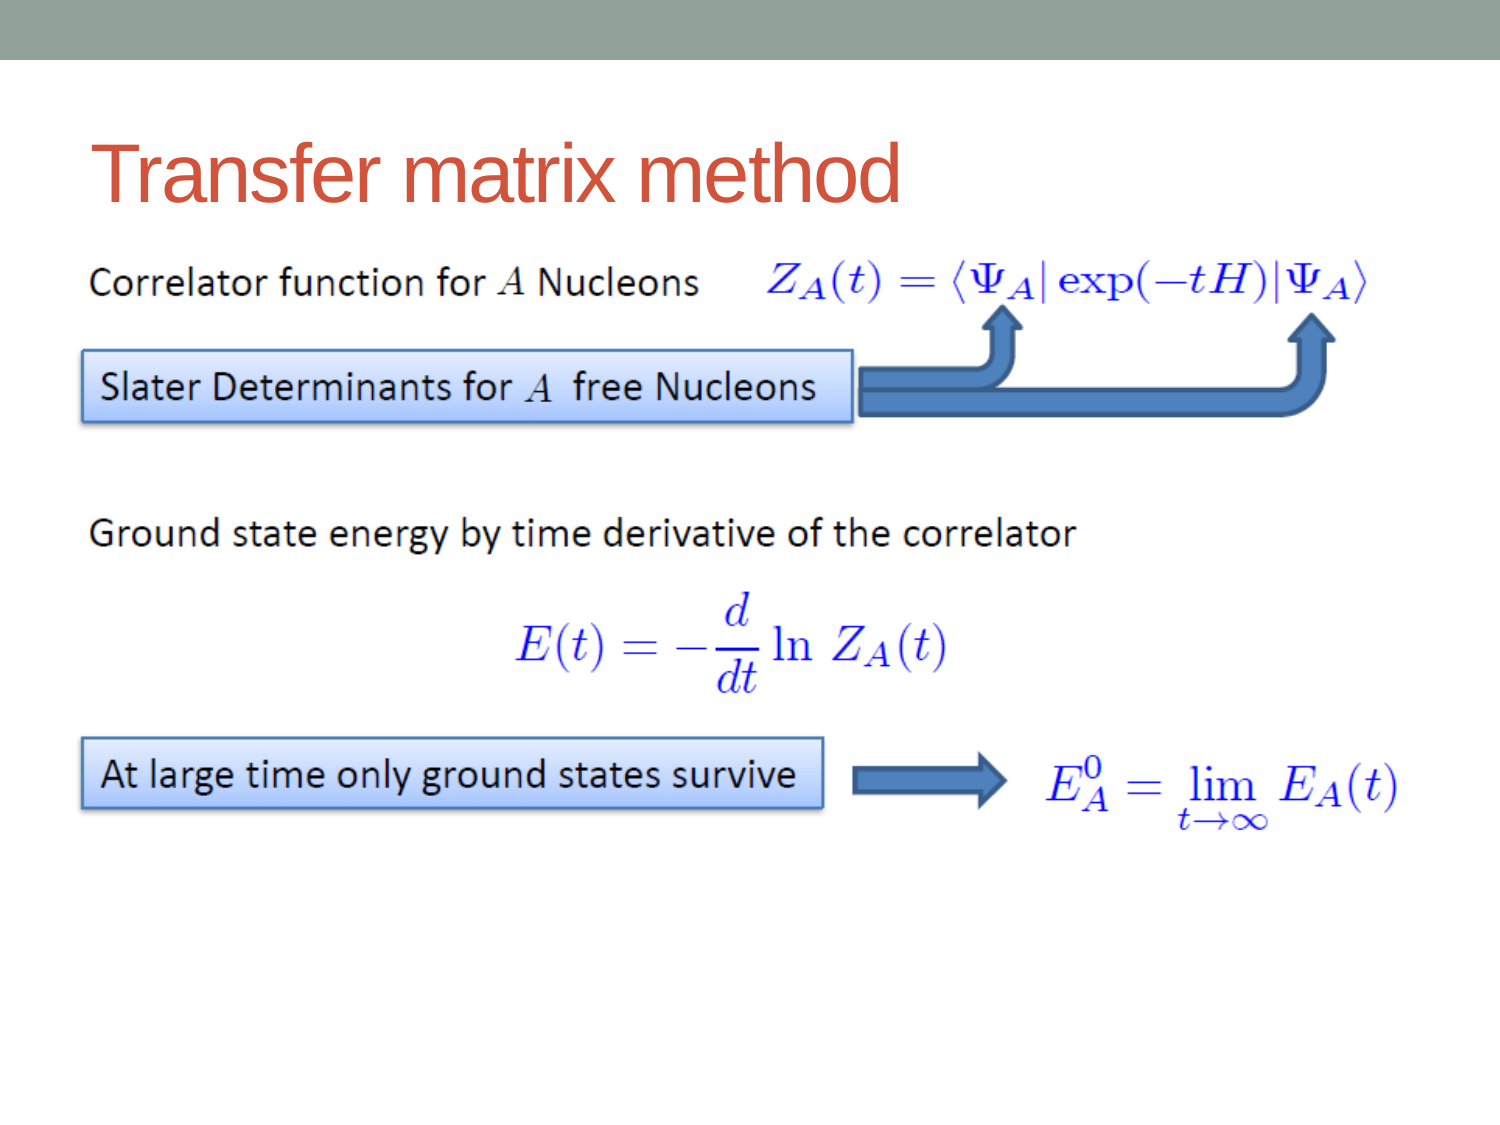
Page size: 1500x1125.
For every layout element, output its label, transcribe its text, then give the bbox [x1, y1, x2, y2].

title Transfer matrix method [75, 87, 1425, 235]
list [74, 237, 1426, 842]
